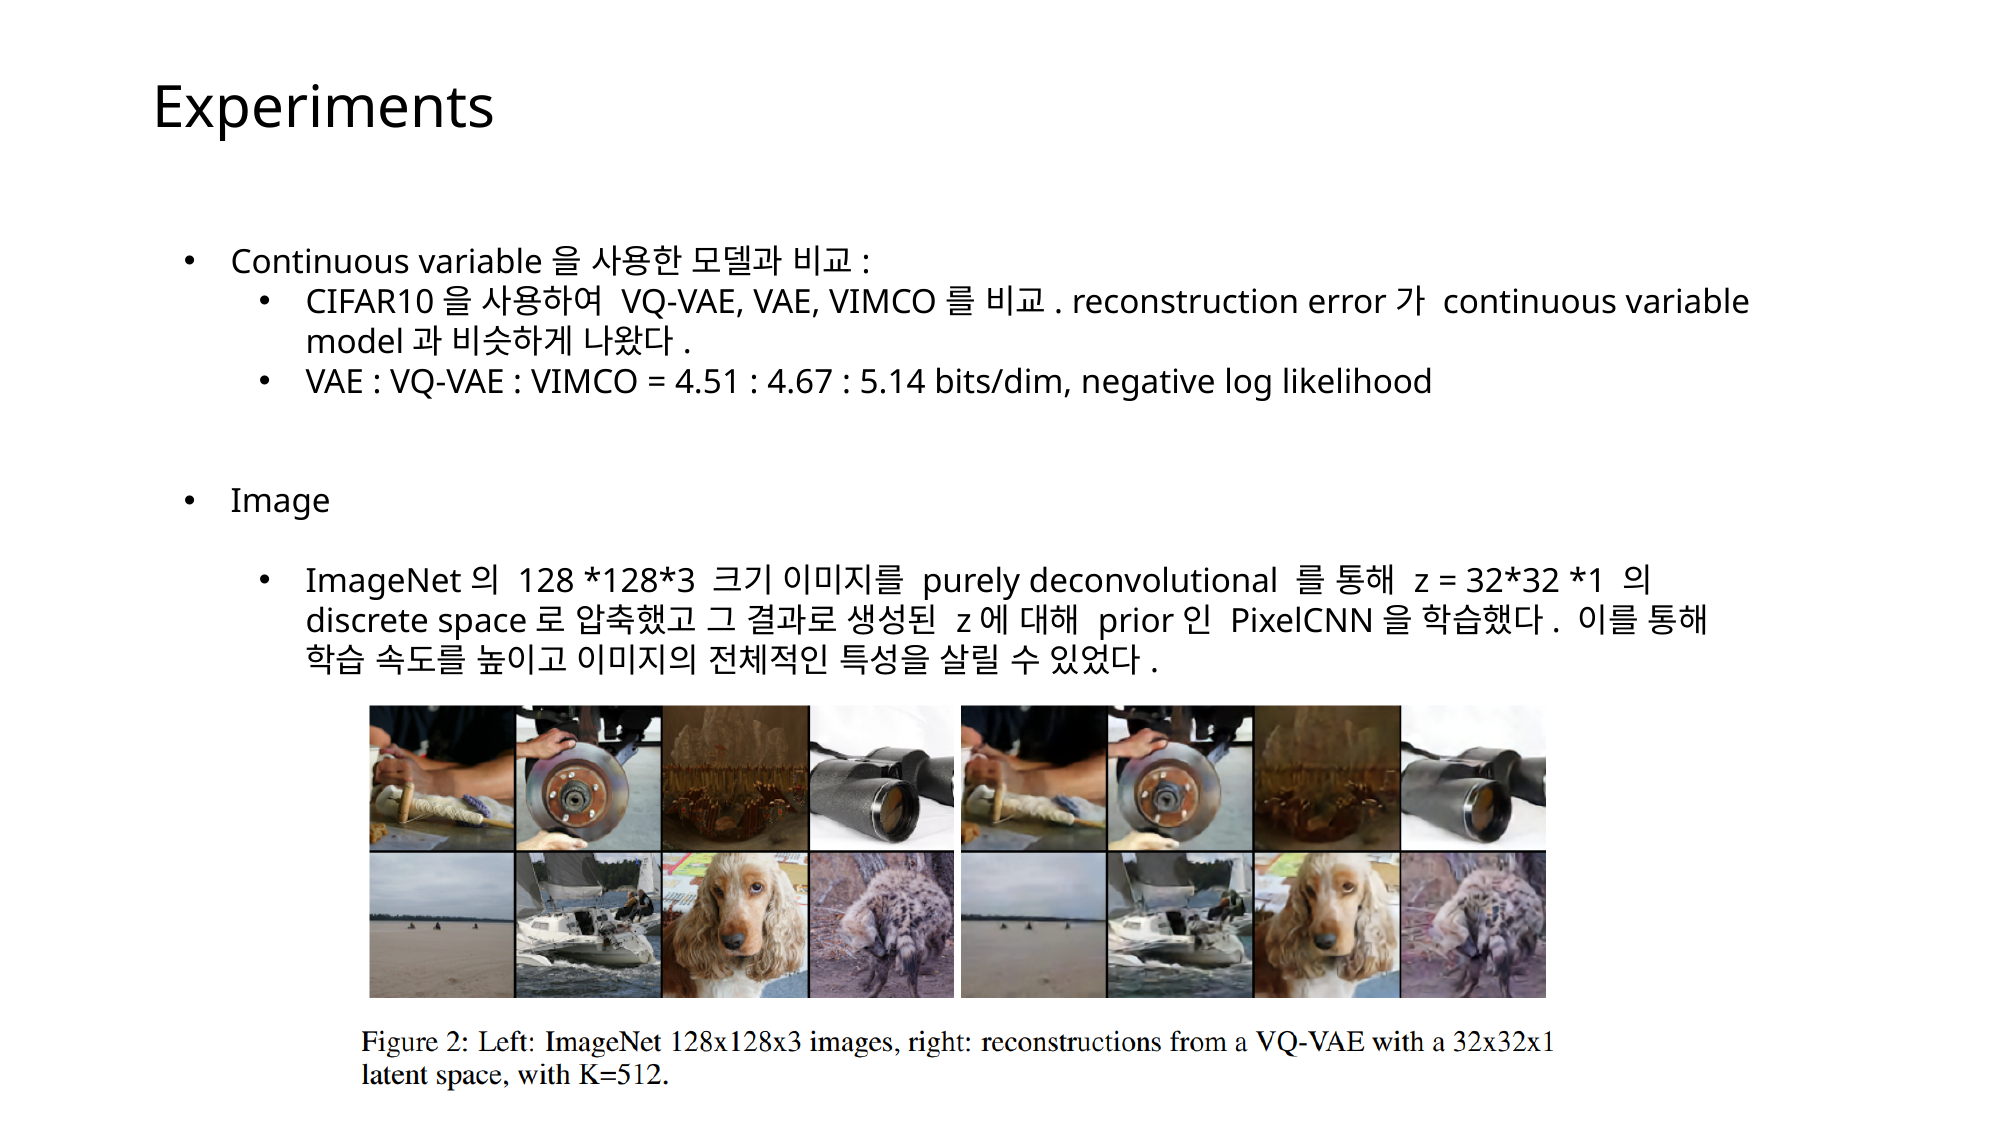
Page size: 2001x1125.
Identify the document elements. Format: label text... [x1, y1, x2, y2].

picture [341, 684, 1571, 1100]
title Experiments [137, 0, 1863, 218]
